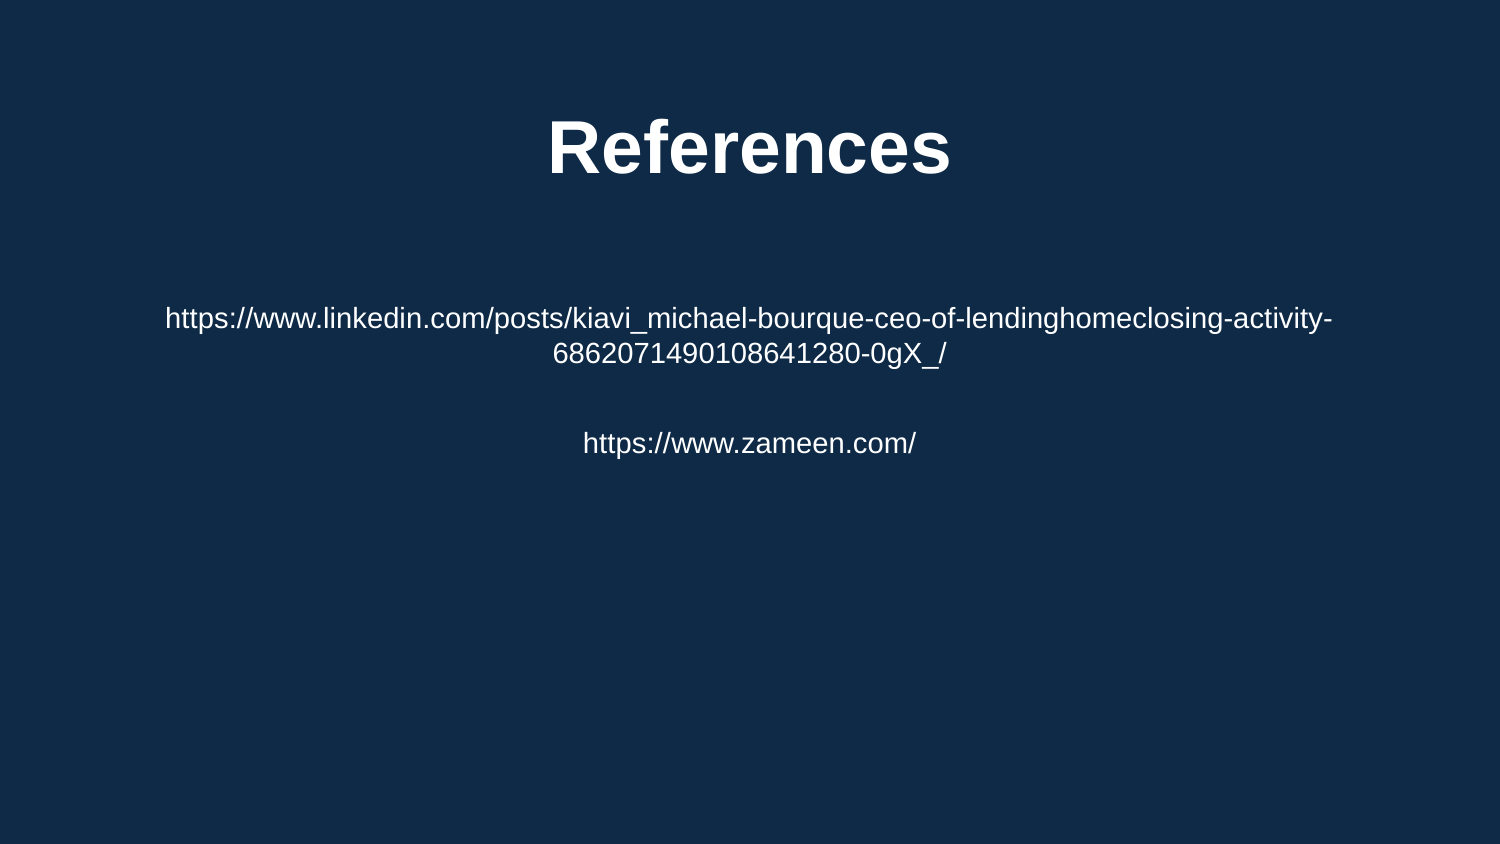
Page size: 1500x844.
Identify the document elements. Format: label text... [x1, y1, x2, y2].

text_box https://www.linkedin.com/posts/kiavi_michael-bourque-ceo-of-lendinghomeclosing-activity-6862071490108641280-0gX_/ https://www.zameen.com/ [117, 257, 1383, 492]
title References [117, 83, 1383, 163]
